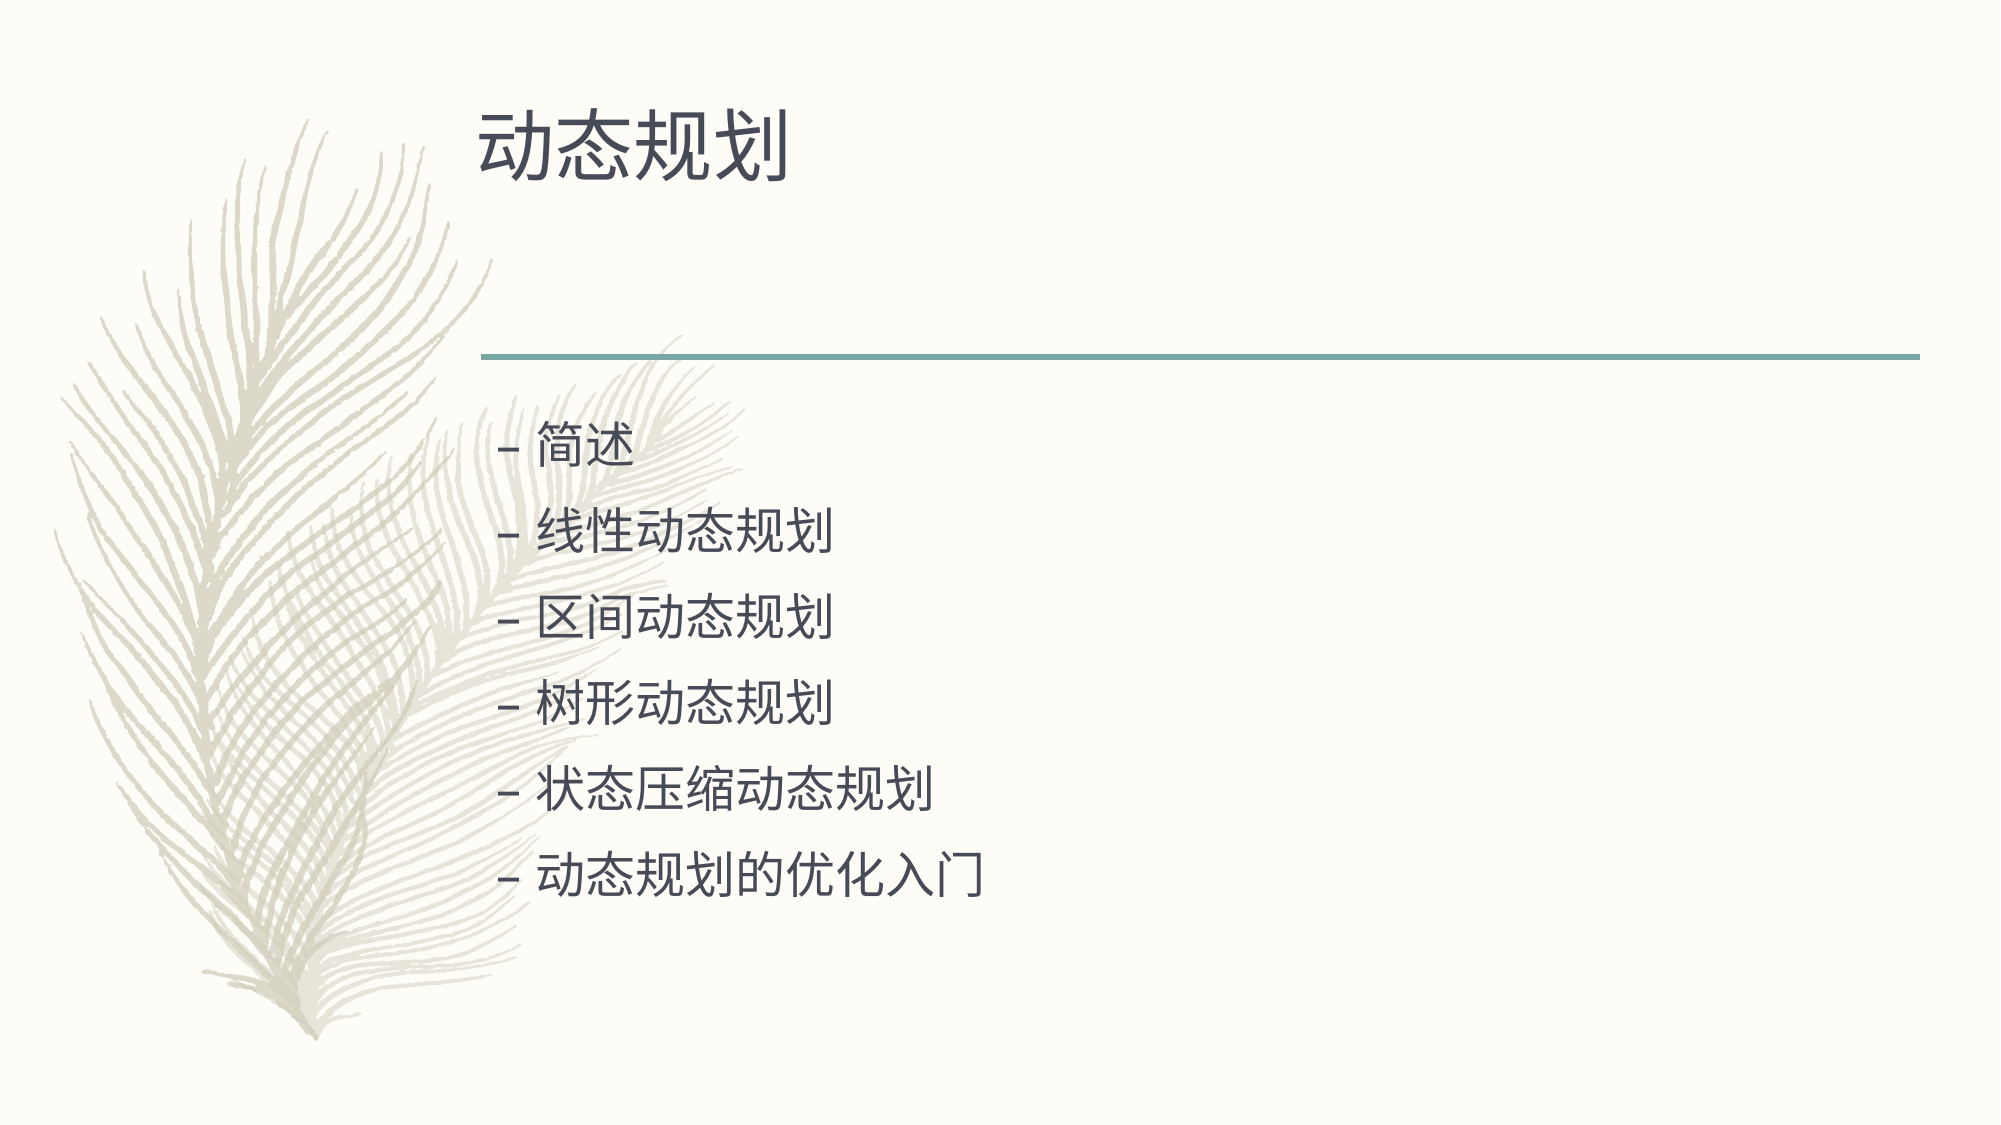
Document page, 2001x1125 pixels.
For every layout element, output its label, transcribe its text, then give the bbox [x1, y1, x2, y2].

list 简述 线性动态规划 区间动态规划 树形动态规划 状态压缩动态规划 动态规划的优化入门 [481, 399, 1920, 999]
title 动态规划 [460, 93, 1920, 350]
